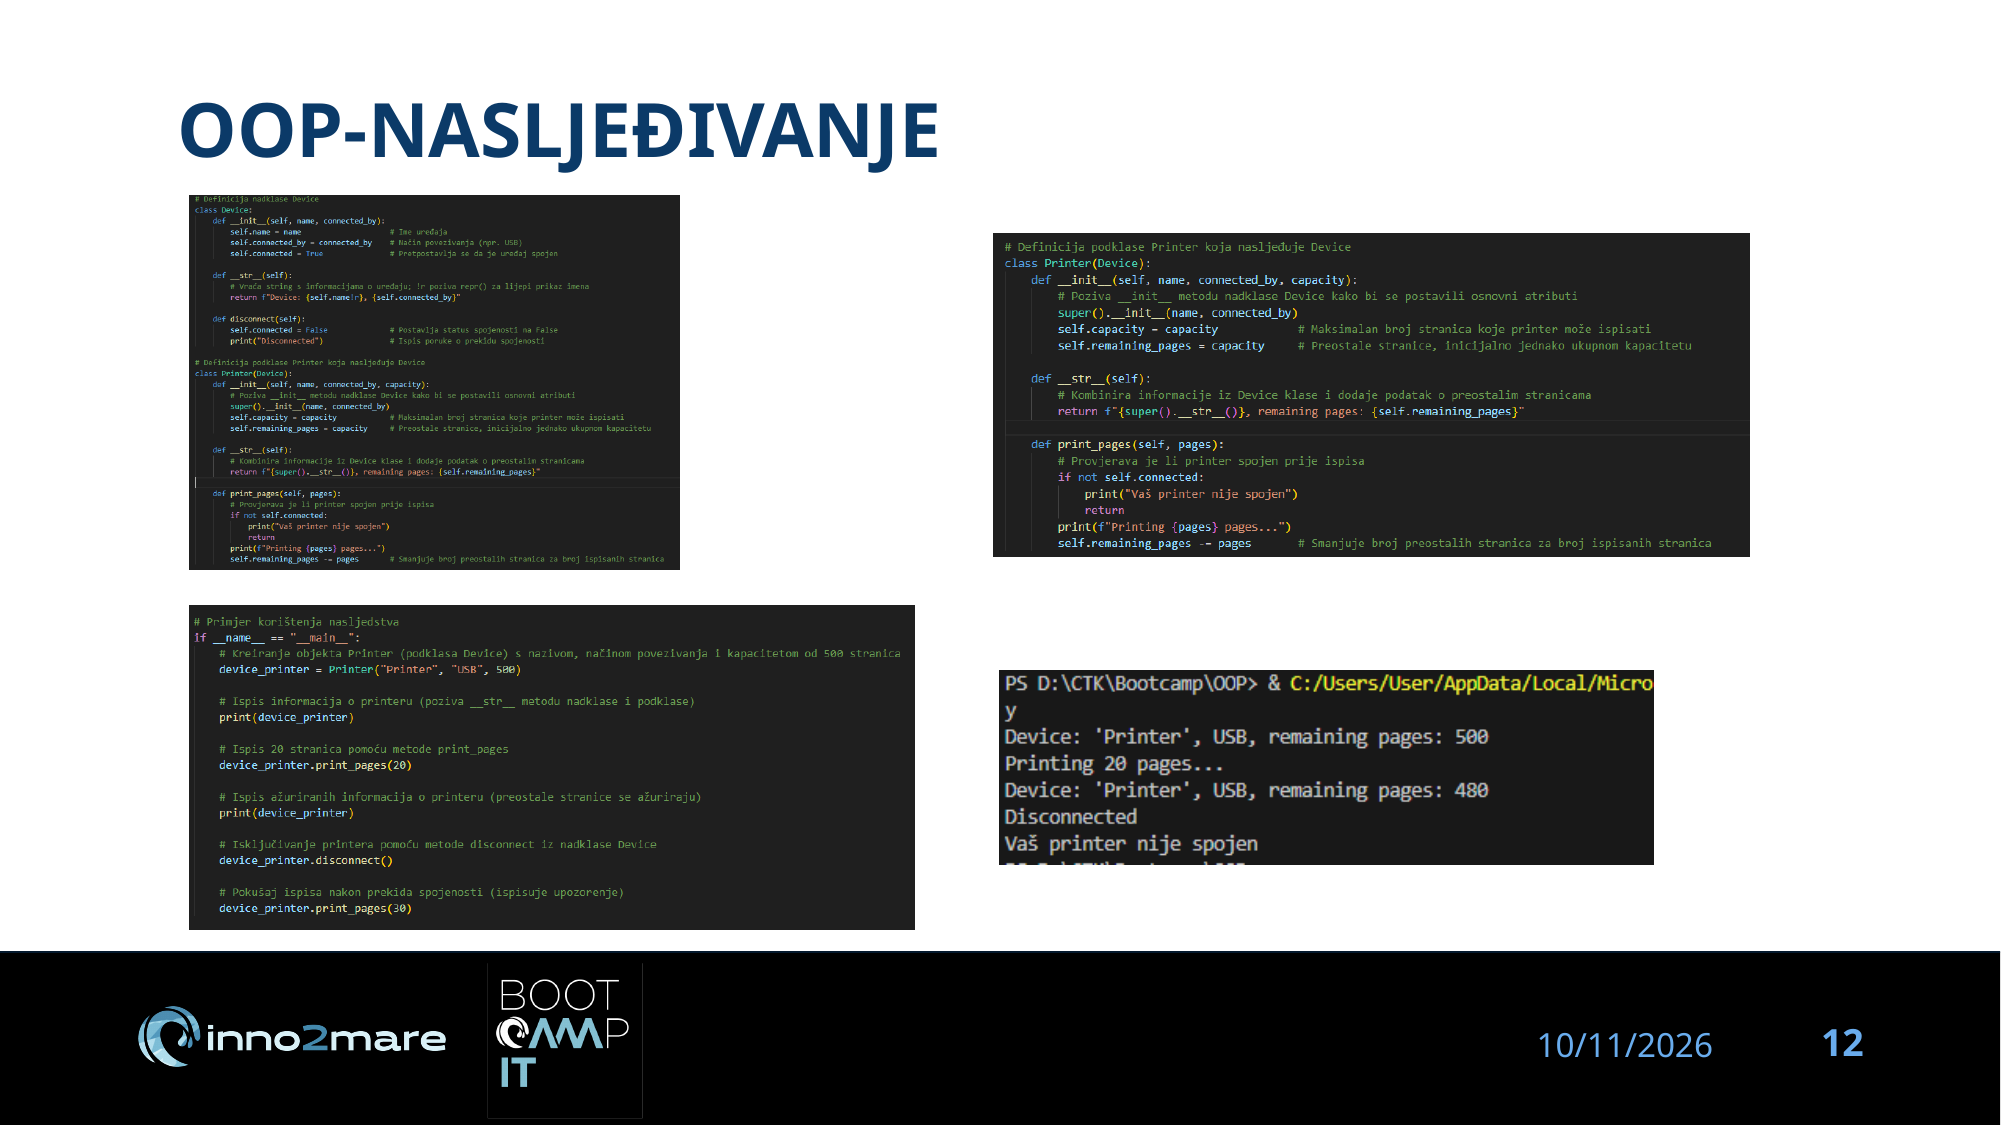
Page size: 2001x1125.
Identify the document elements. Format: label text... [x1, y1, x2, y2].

text_box OOP-Nasljeđivanje [162, 62, 1888, 203]
picture [999, 670, 1654, 865]
picture [189, 195, 680, 570]
picture [189, 605, 915, 930]
picture [138, 957, 690, 1124]
picture [993, 233, 1750, 557]
